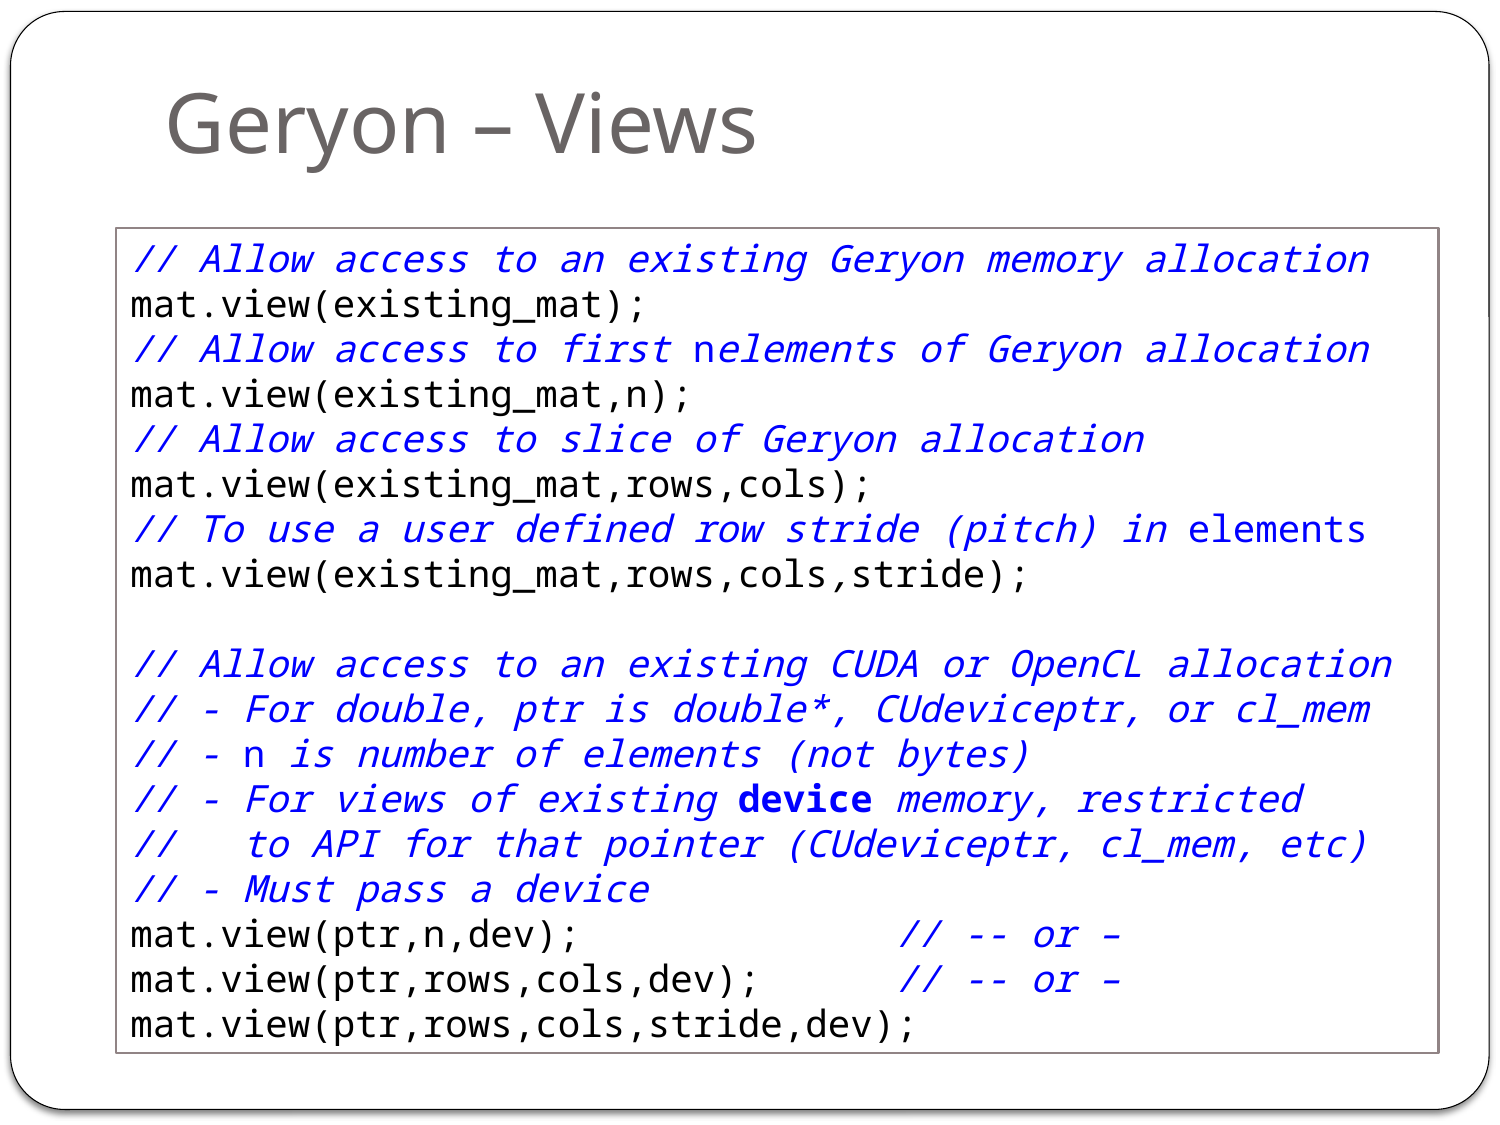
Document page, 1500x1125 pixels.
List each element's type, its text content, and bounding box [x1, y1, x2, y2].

text_box // Allow access to an existing Geryon memory allocation mat.view(existing_mat); // Allow access to first nelements of Geryon allocation mat.view(existing_mat,n); // Allow access to slice of Geryon allocation mat.view(existing_mat,rows,cols); // To use a user defined row stride (pitch) in elements mat.view(existing_mat,rows,cols,stride); // Allow access to an existing CUDA or OpenCL allocation // - For double, ptr is double*, CUdeviceptr, or cl_mem // - n is number of elements (not bytes) // - For views of existing device memory, restricted // to API for that pointer (CUdeviceptr, cl_mem, etc) // - Must pass a device mat.view(ptr,n,dev); // -- or – mat.view(ptr,rows,cols,dev); // -- or – mat.view(ptr,rows,cols,stride,dev); [115, 227, 1440, 1054]
title Geryon – Views [150, 34, 1425, 185]
